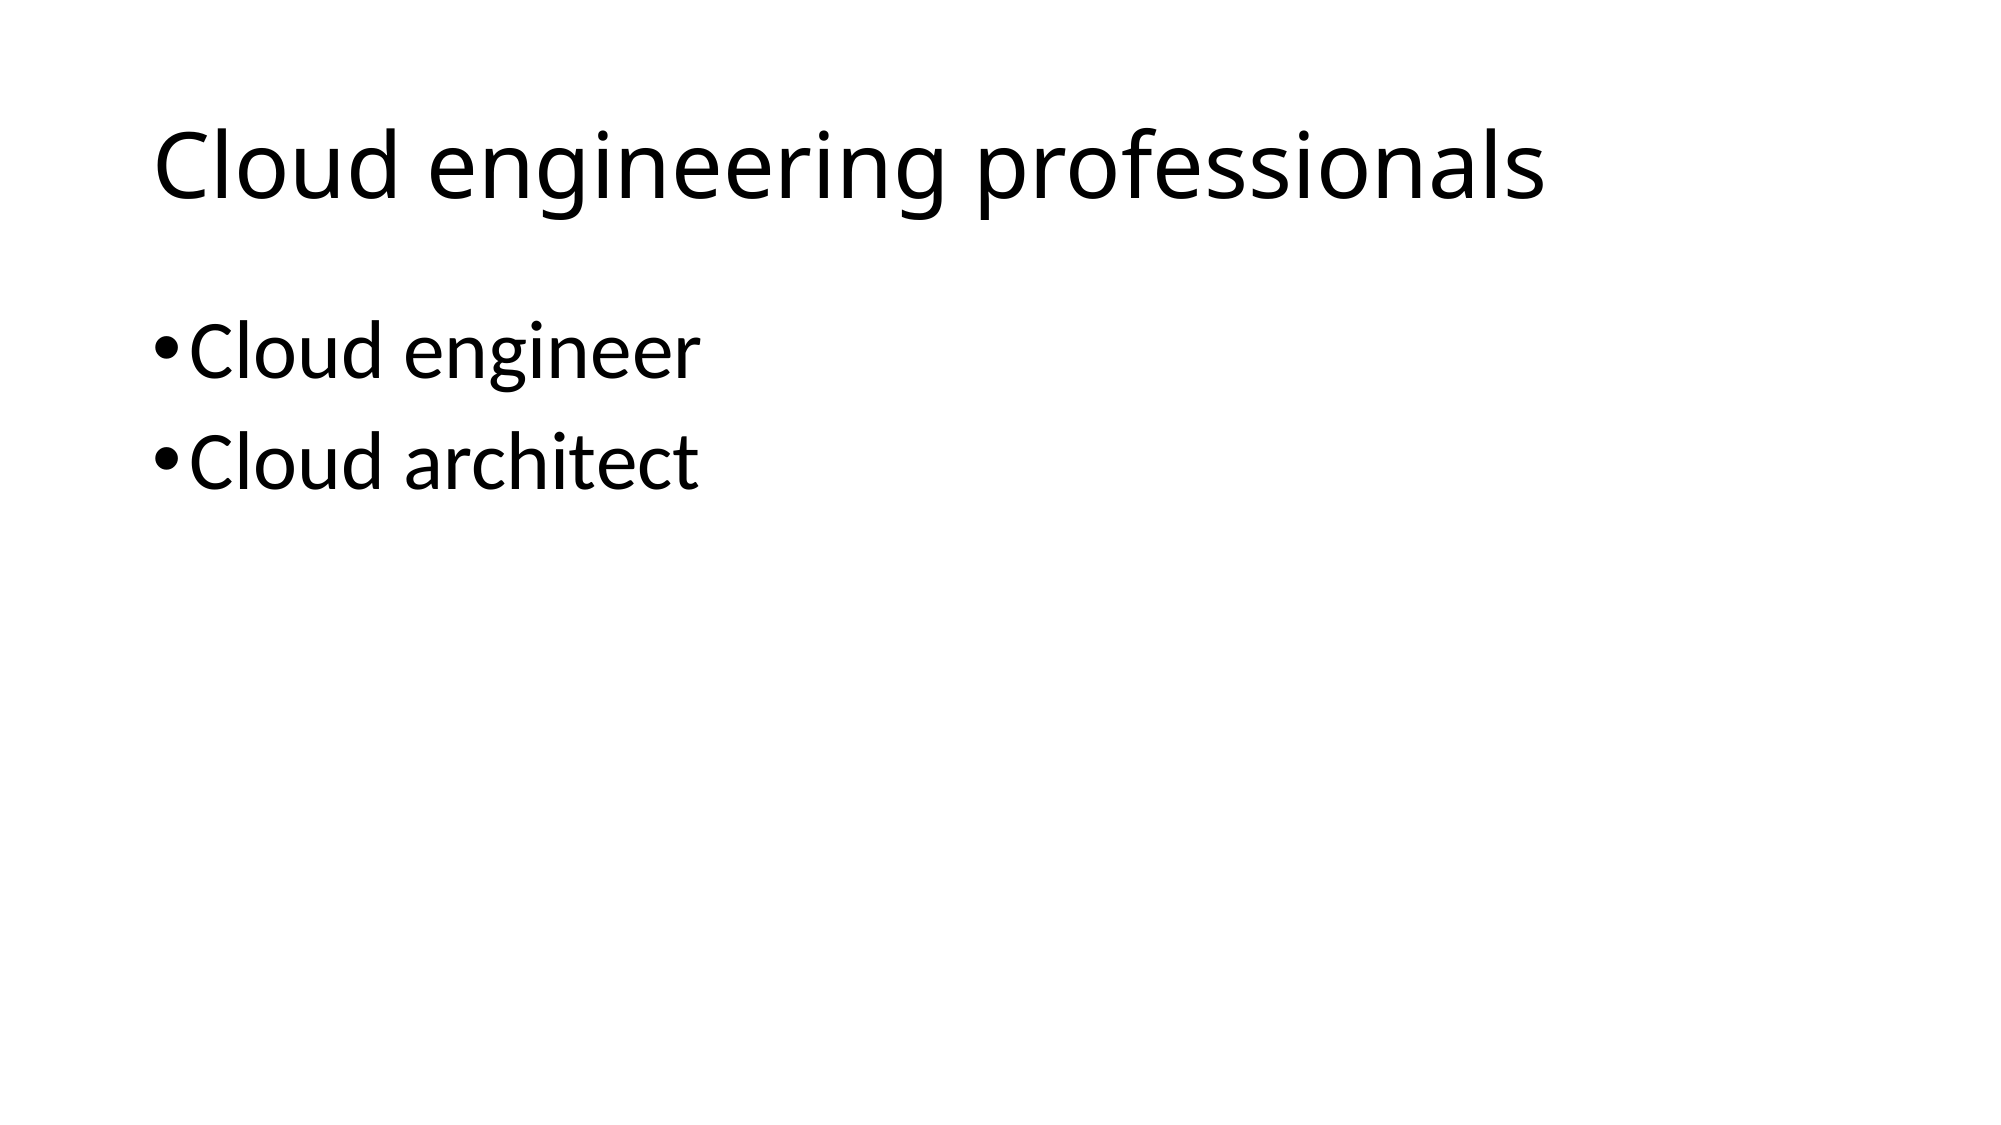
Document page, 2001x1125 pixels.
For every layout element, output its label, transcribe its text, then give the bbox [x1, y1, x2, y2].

title Cloud engineering professionals [137, 59, 1863, 278]
list Cloud engineer Cloud architect [137, 299, 1863, 1014]
